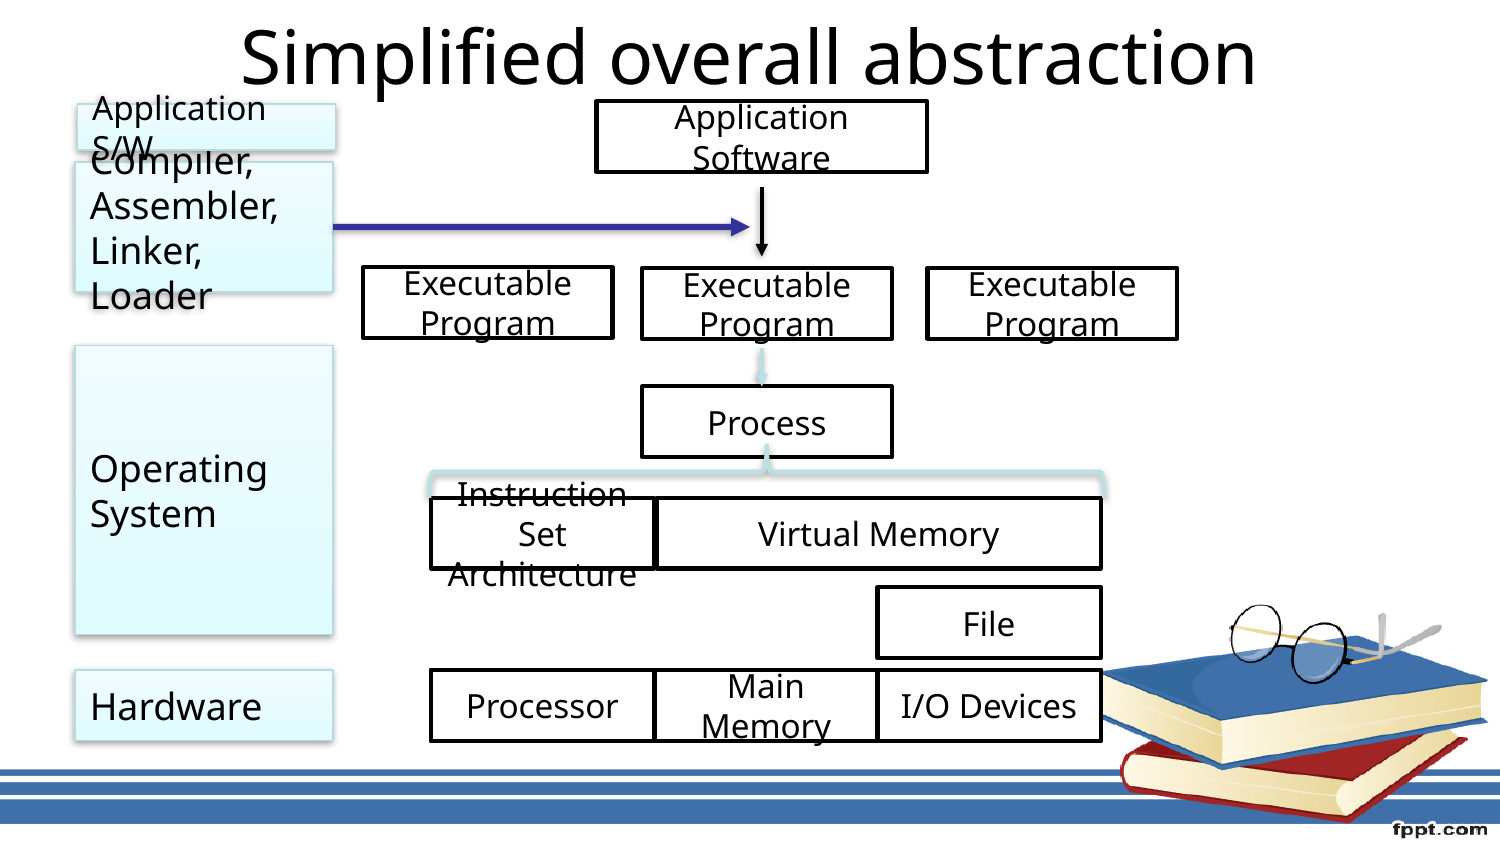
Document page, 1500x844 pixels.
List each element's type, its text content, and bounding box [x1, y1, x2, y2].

text_box Operating System [74, 345, 334, 635]
text_box Process [640, 384, 894, 459]
picture [0, 0, 1500, 844]
text_box Virtual Memory [656, 505, 1103, 571]
text_box Main Memory [652, 668, 876, 743]
text_box I/O Devices [876, 668, 1103, 743]
text_box Executable Program [925, 266, 1179, 341]
text_box Instruction Set Architecture [429, 505, 656, 571]
text_box Compiler, Assembler, Linker, Loader [74, 161, 334, 293]
text_box Application Software [594, 99, 929, 174]
text_box Executable Program [640, 266, 894, 341]
text_box File [875, 585, 1103, 660]
text_box Processor [429, 668, 652, 743]
text_box Application S/W [77, 103, 336, 151]
text_box Hardware [74, 669, 334, 741]
text_box Executable Program [361, 265, 615, 340]
text_box [427, 443, 1107, 498]
title Simplified overall abstraction [75, 8, 1425, 102]
